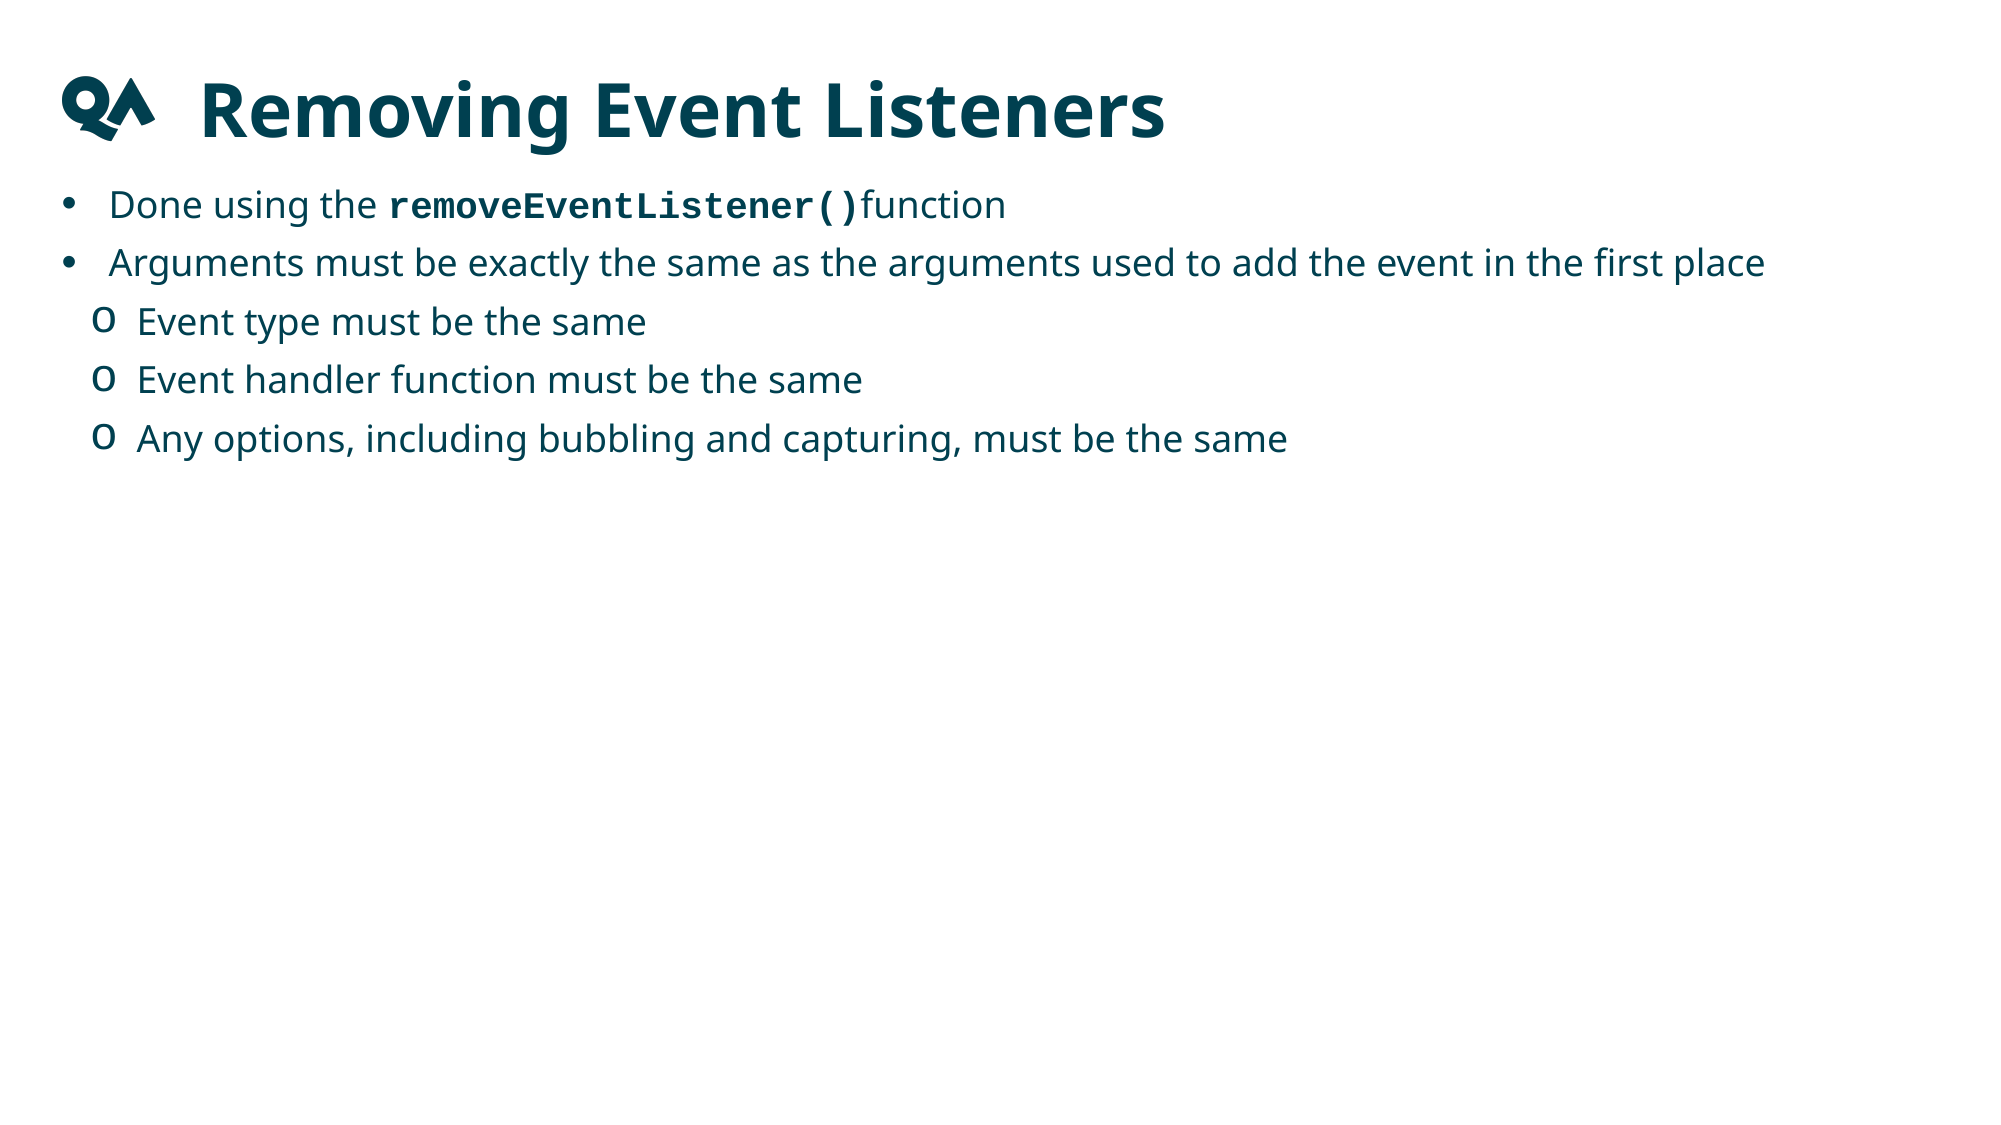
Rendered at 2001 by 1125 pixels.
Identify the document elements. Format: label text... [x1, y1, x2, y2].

picture [44, 61, 173, 153]
list Removing Event Listeners [198, 62, 1937, 148]
list Done using the removeEventListener()function Arguments must be exactly the same as the arguments used to add the event in the first place Event type must be the same Event handler function must be the same Any options, including bubbling and capturing, must be the same [61, 180, 1937, 1063]
